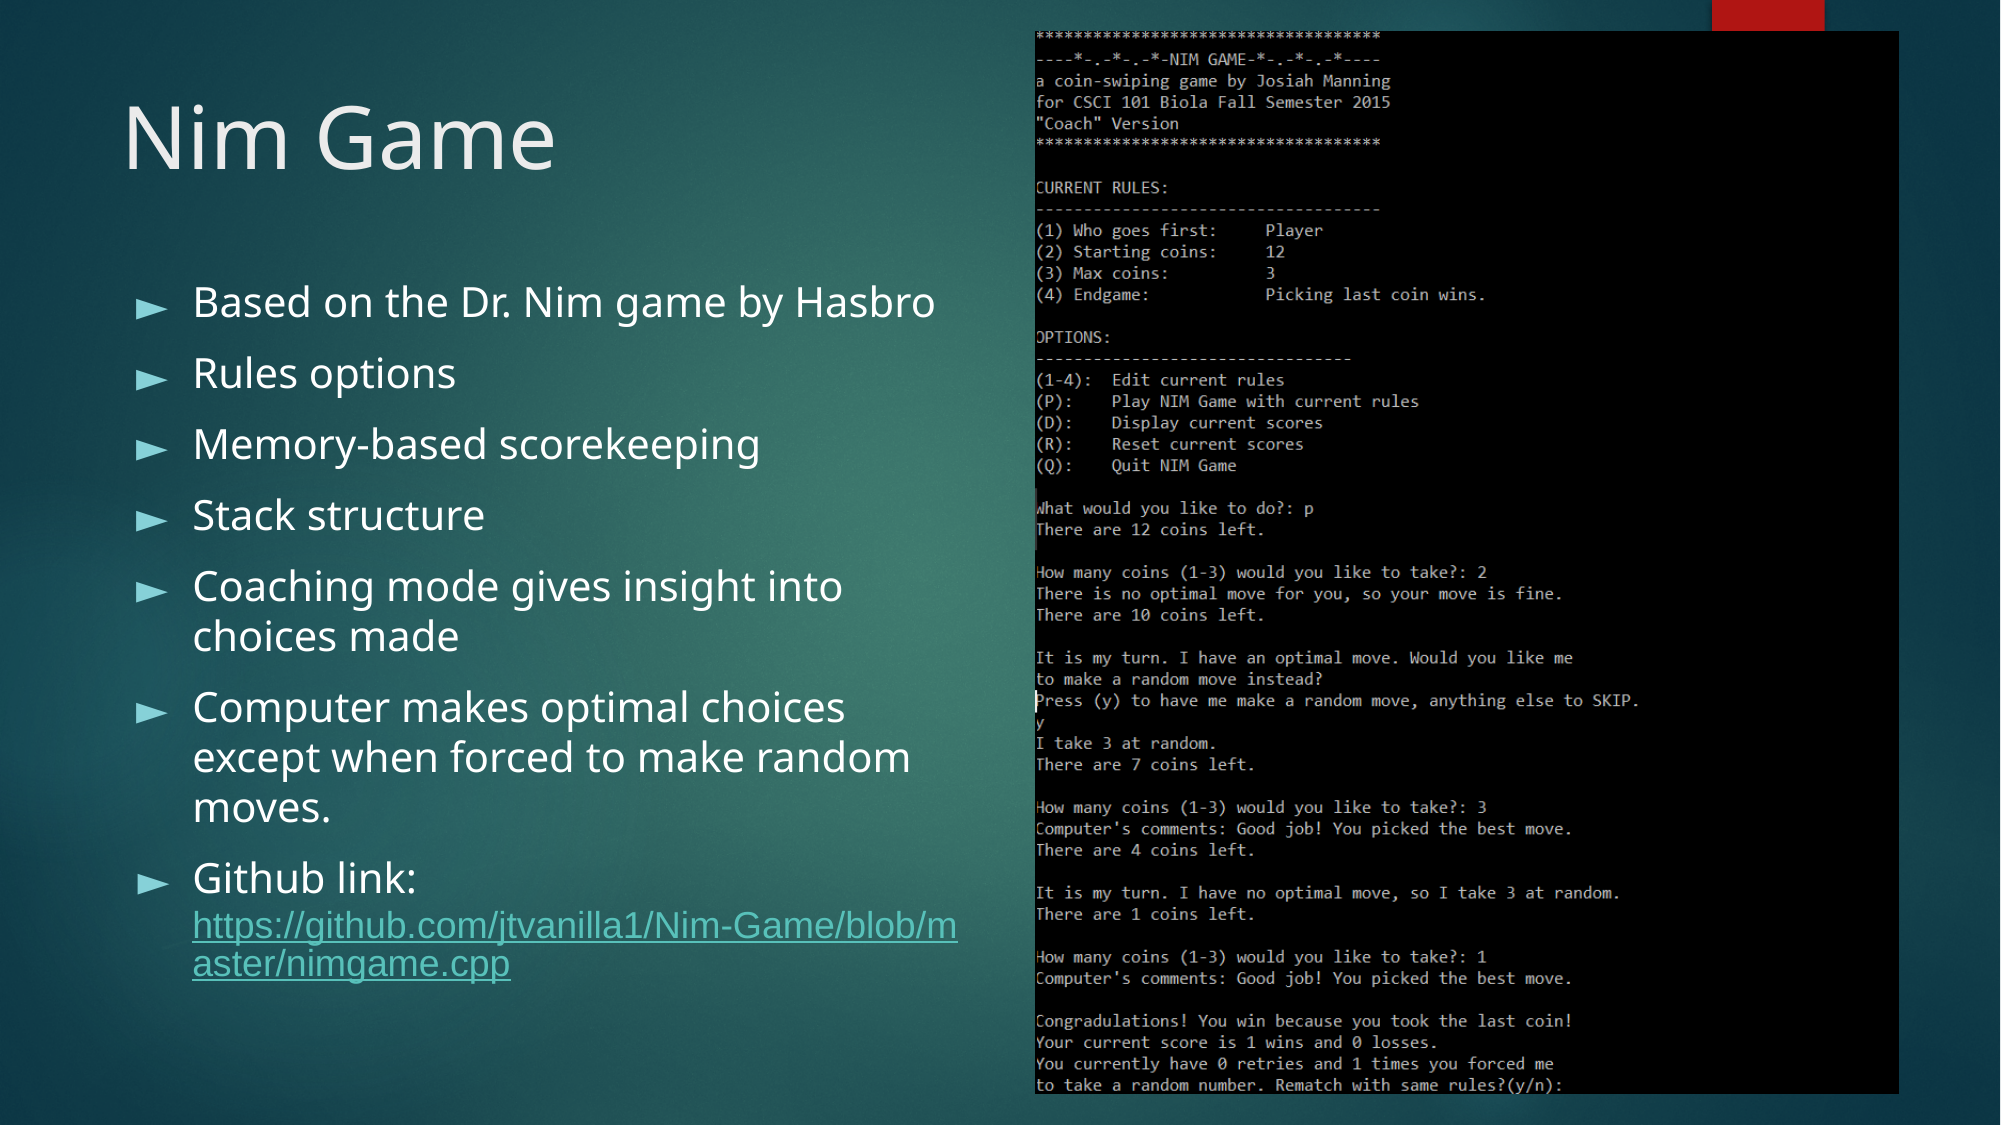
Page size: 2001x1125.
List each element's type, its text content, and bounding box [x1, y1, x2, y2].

title Nim Game [106, 74, 985, 304]
list Based on the Dr. Nim game by Hasbro Rules options Memory-based scorekeeping Stack structure Coaching mode gives insight into choices made Computer makes optimal choices except when forced to make random moves. Github link: https://github.com/jtvanilla1/Nim-Game/blob/master/nimgame.cpp [120, 268, 984, 957]
picture [0, 0, 2001, 1125]
